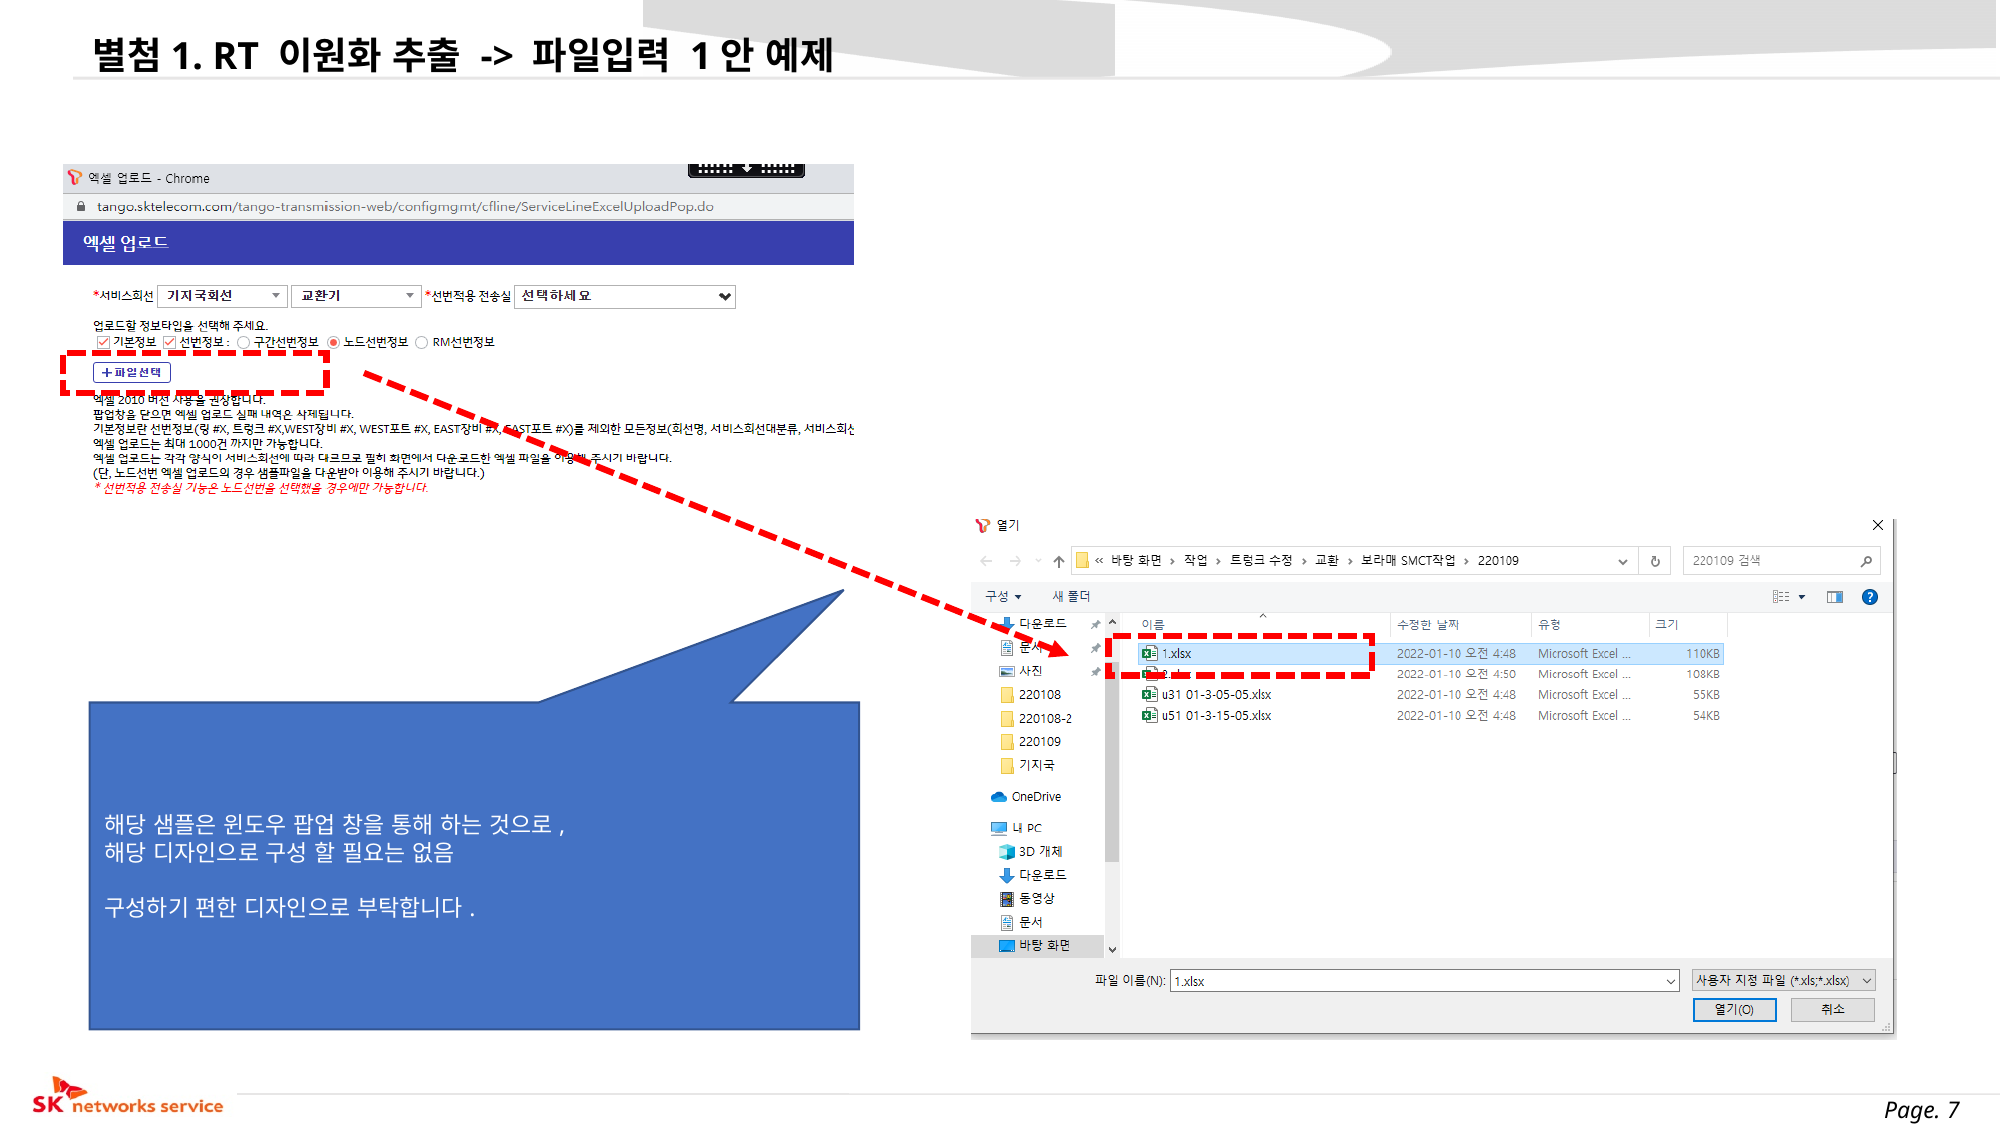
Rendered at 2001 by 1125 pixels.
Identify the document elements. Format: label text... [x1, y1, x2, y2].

picture [17, 1072, 237, 1117]
text_box 별첨1. RT 이원화 추출 -> 파일입력 1안 예제 [78, 16, 871, 85]
text_box 해당 샘플은 윈도우 팝업 창을 통해 하는 것으로, 해당 디자인으로 구성 할 필요는 없음 구성하기 편한 디자인으로 부탁합니다. [88, 656, 861, 1031]
picture [643, 0, 1996, 76]
picture [63, 164, 854, 542]
picture [971, 519, 1898, 1040]
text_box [364, 372, 1069, 656]
